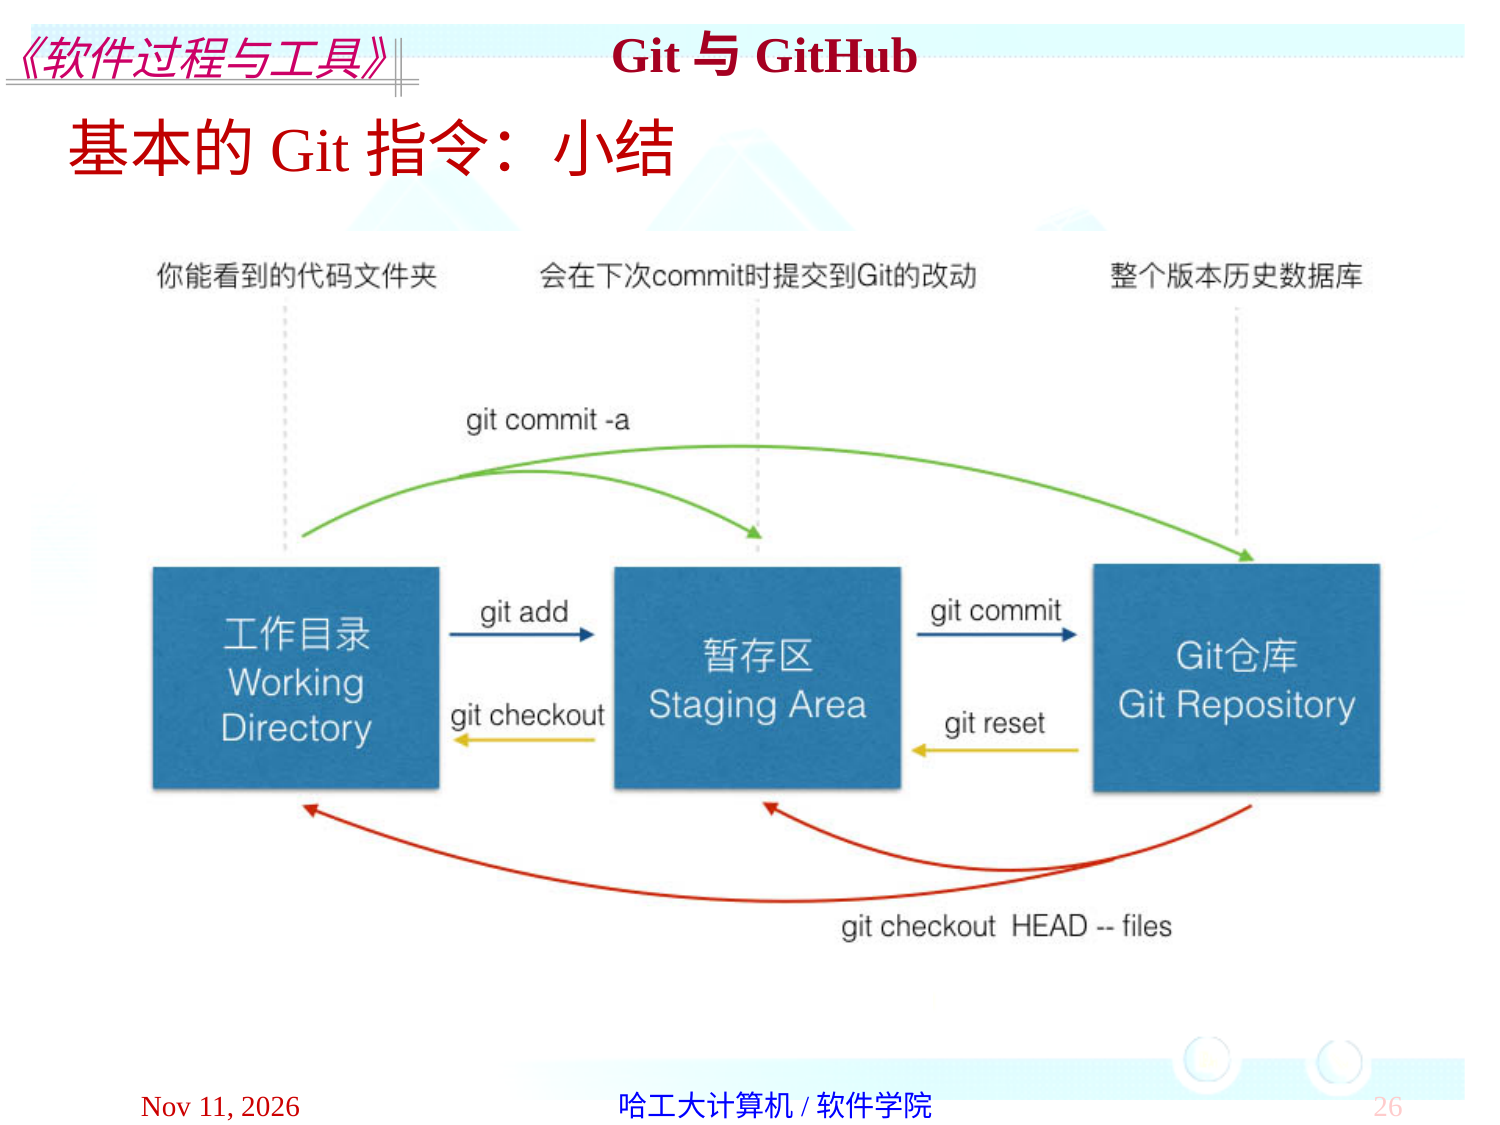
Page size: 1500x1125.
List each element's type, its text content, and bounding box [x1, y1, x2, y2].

text_box 基本的Git指令：小结 [53, 101, 1447, 209]
picture [97, 231, 1412, 978]
text_box Git与GitHub [389, 15, 1140, 90]
